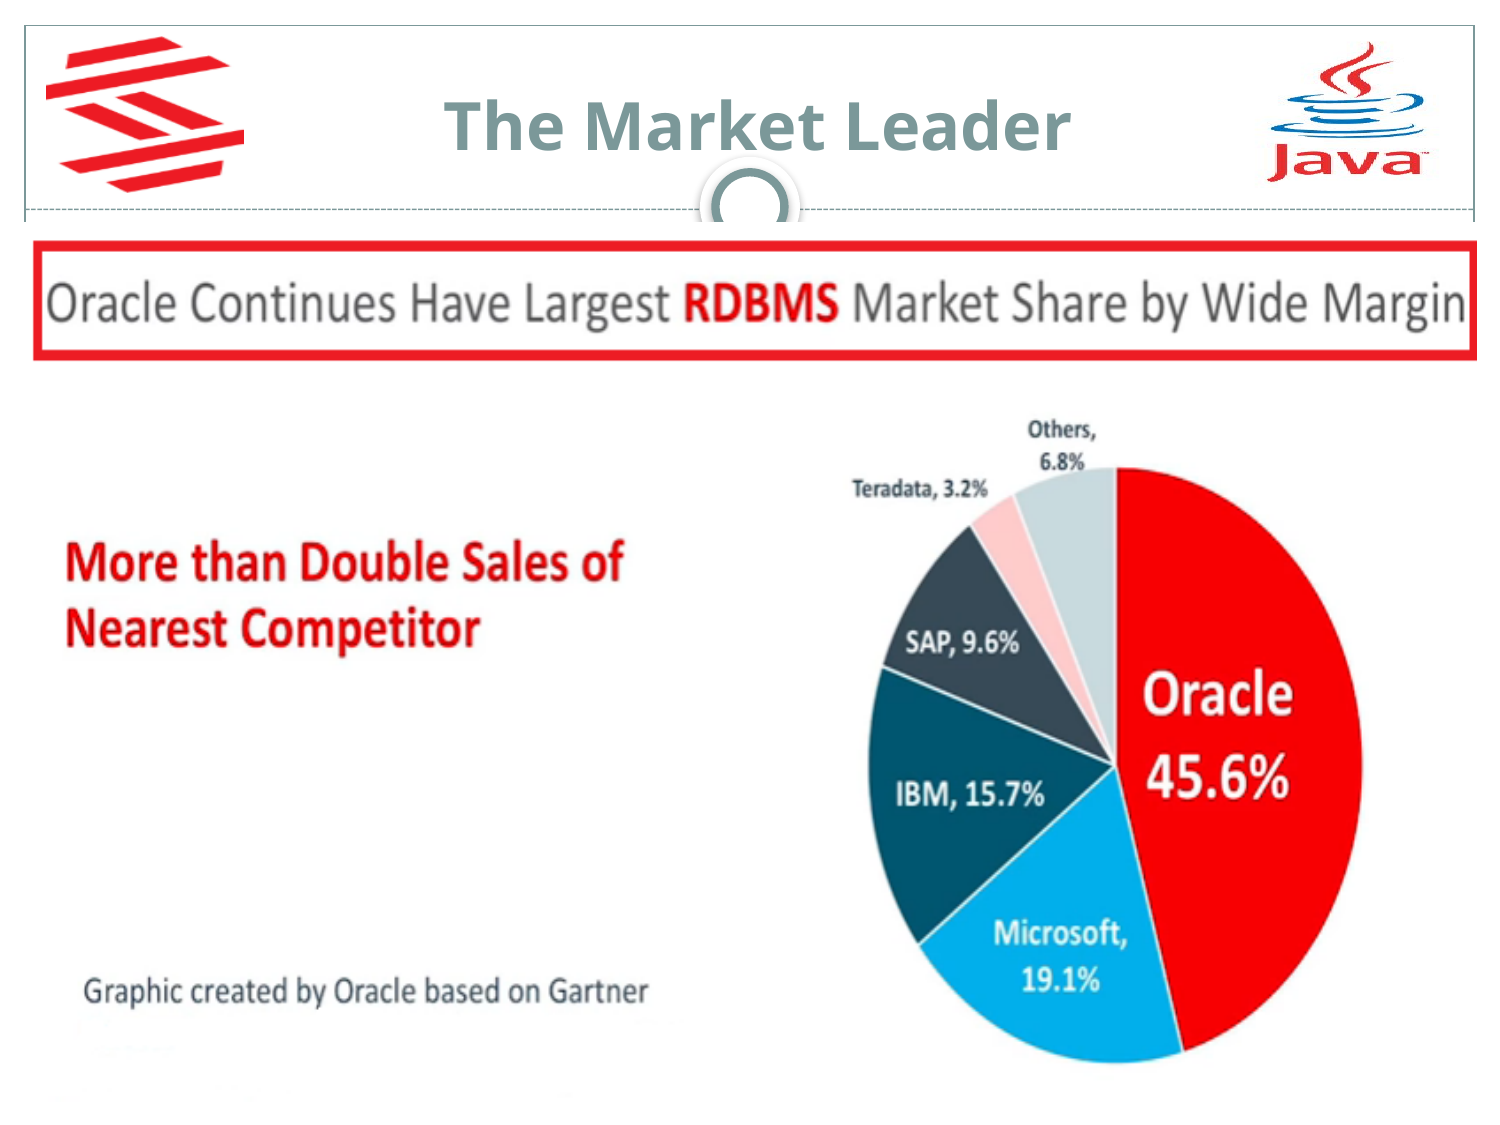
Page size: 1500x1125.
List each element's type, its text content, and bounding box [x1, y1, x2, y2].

title The Market Leader [250, 46, 1223, 172]
picture [46, 34, 244, 200]
picture [1230, 34, 1456, 188]
picture [23, 222, 1477, 1102]
